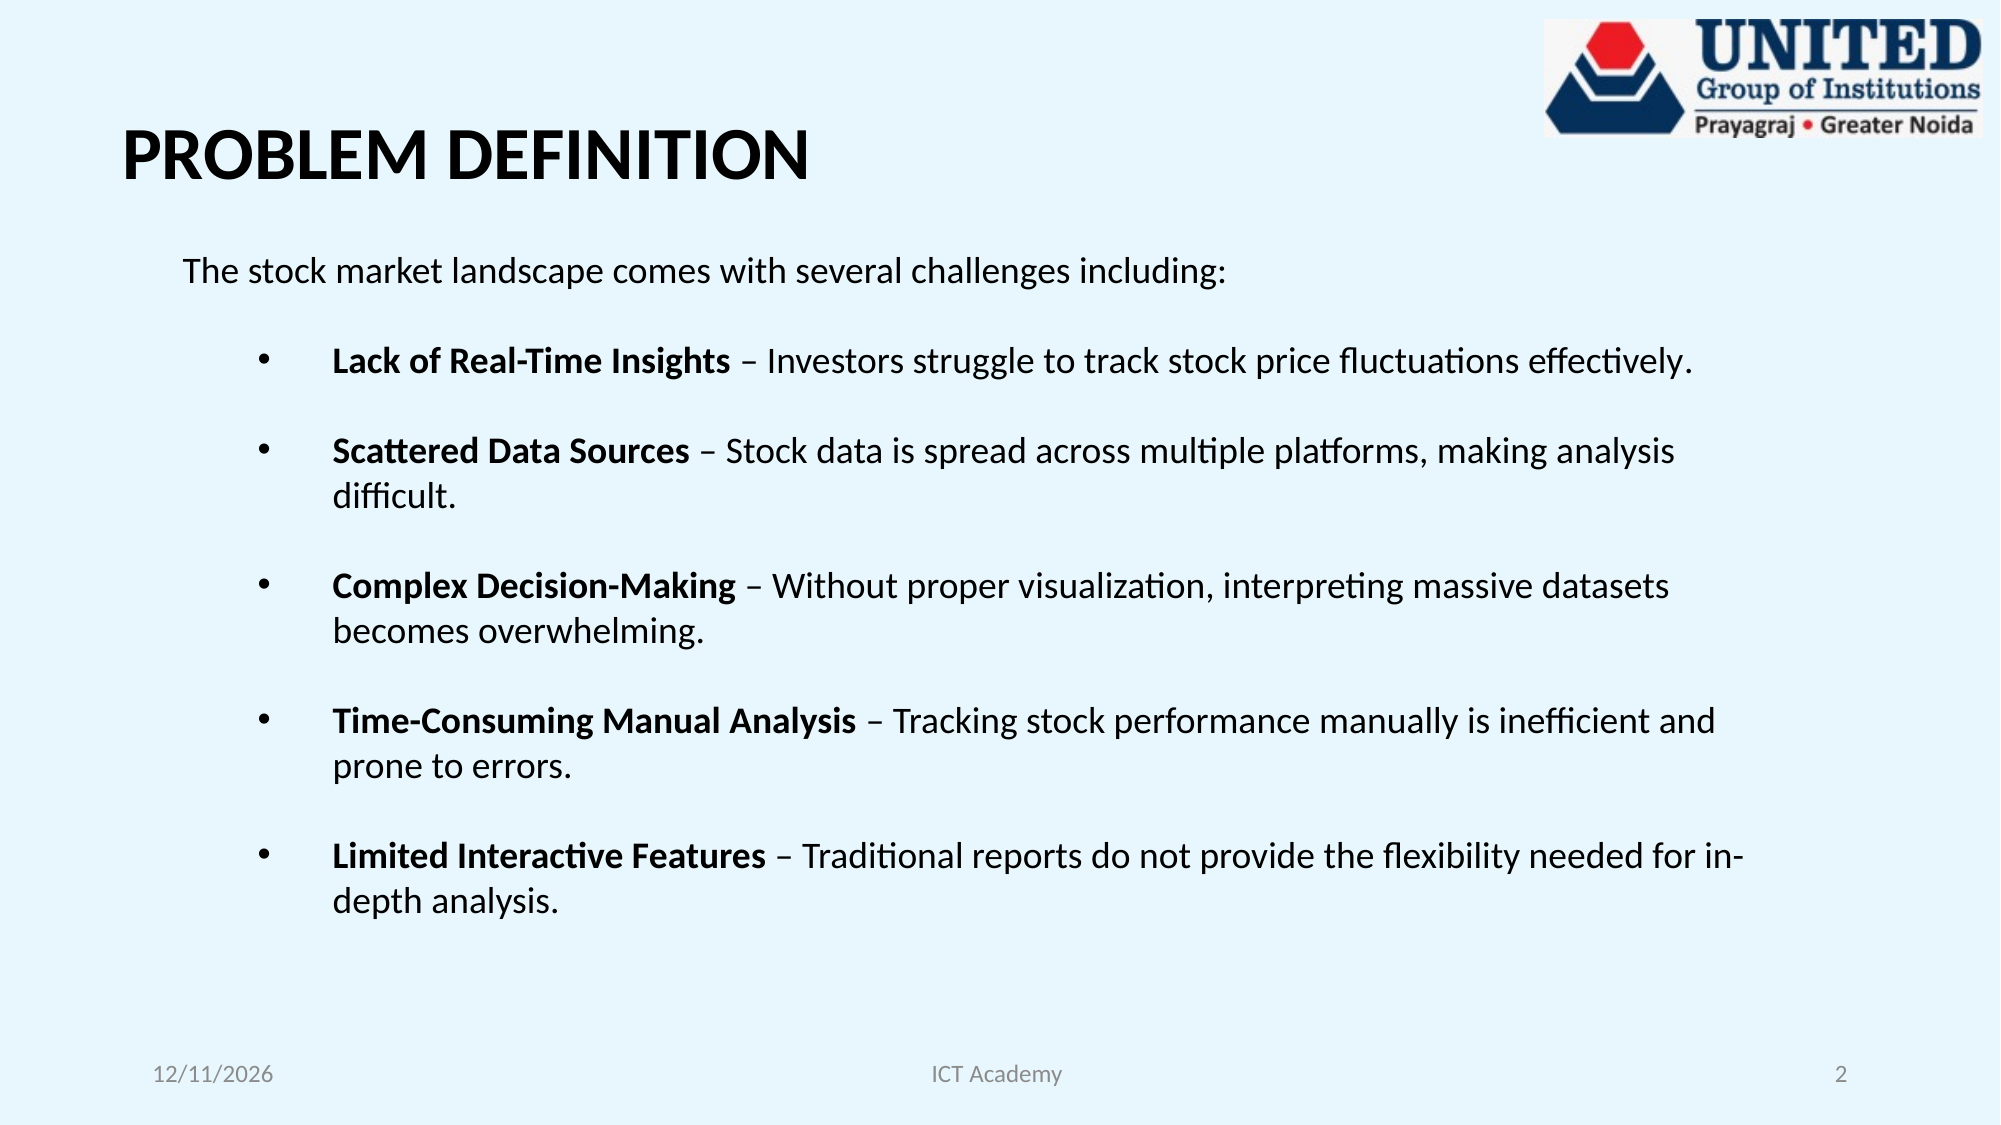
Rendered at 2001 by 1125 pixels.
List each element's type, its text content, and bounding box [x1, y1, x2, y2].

slide_number 2 [1412, 1042, 1863, 1103]
text_box The stock market landscape comes with several challenges including: Lack of Real-Time Insights – Investors struggle to track stock price fluctuations effectively. Scattered Data Sources – Stock data is spread across multiple platforms, making analysis difficult. Complex Decision-Making – Without proper visualization, interpreting massive datasets becomes overwhelming. Time-Consuming Manual Analysis – Tracking stock performance manually is inefficient and prone to errors. Limited Interactive Features – Traditional reports do not provide the flexibility needed for in-depth analysis. [168, 238, 1787, 974]
text_box PROBLEM DEFINITION [107, 97, 1443, 203]
footer ICT Academy [662, 1042, 1338, 1103]
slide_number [137, 1042, 588, 1103]
picture [1544, 19, 1983, 138]
